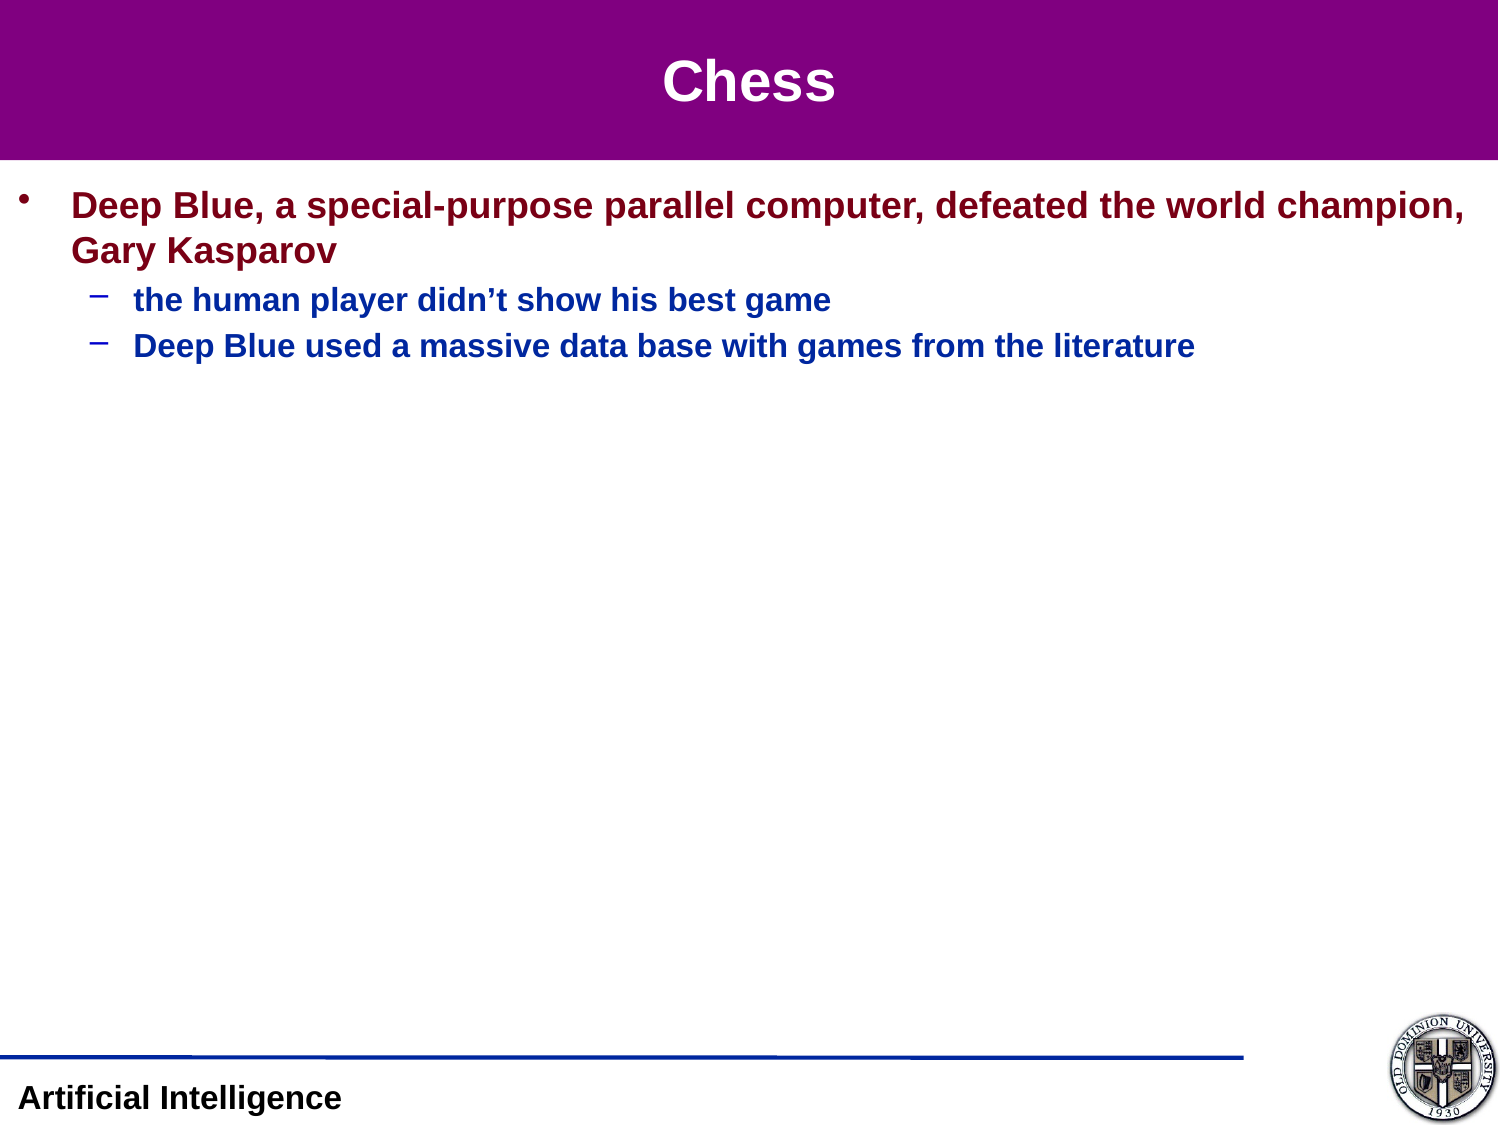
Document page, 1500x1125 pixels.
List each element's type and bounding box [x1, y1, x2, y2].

title [3, 1, 1496, 155]
picture [1387, 1012, 1500, 1125]
list [3, 173, 1498, 1026]
